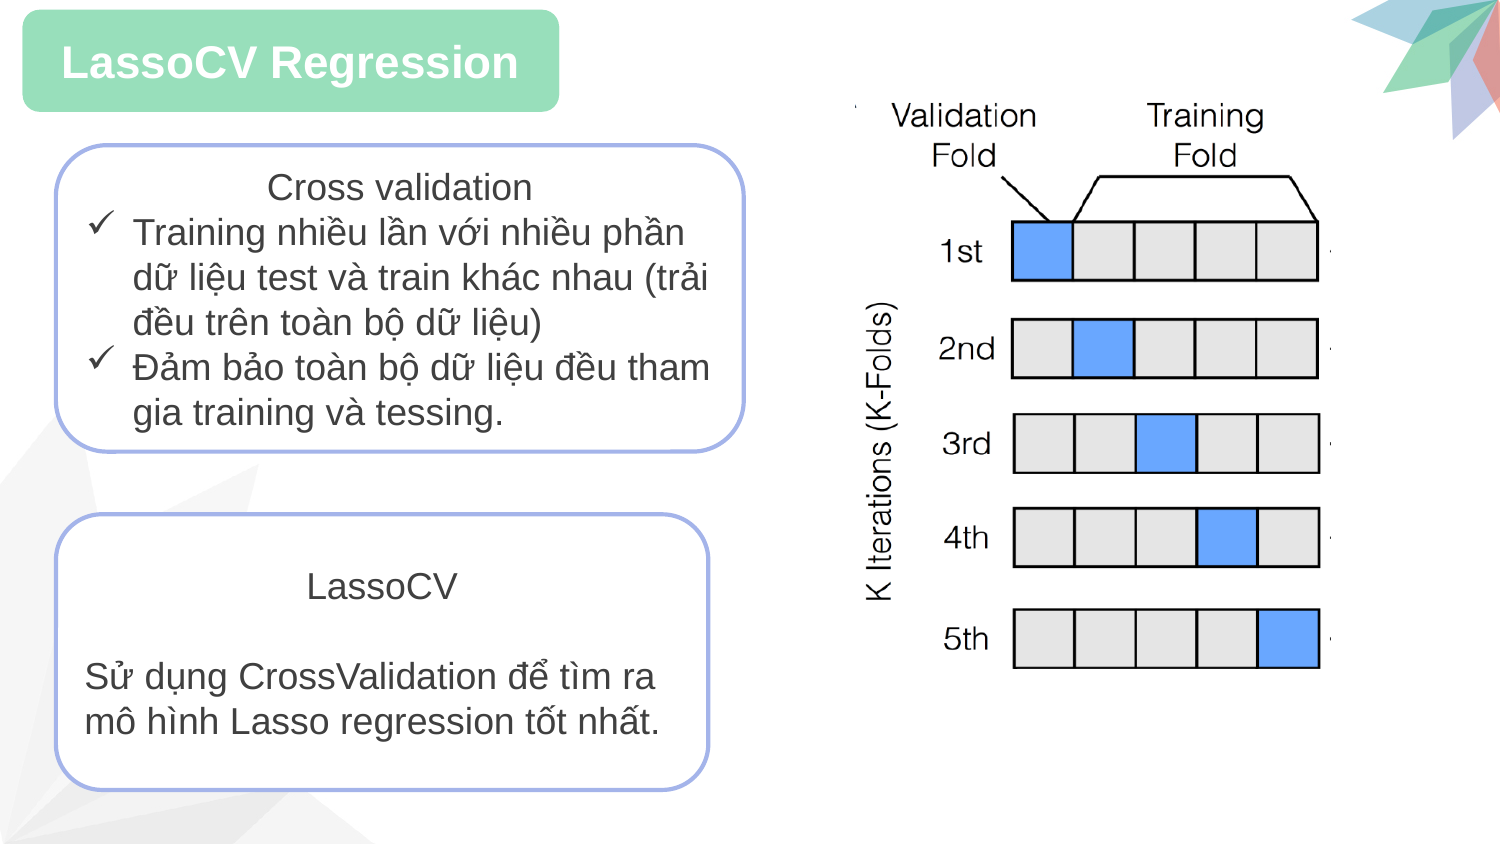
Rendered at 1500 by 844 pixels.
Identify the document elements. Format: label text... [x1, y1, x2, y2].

text_box LassoCV Sử dụng CrossValidation để tìm ra mô hình Lasso regression tốt nhất. [53, 512, 711, 793]
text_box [22, 9, 560, 113]
text_box Cross validation Training nhiều lần với nhiều phần dữ liệu test và train khác nhau (trải đều trên toàn bộ dữ liệu) Đảm bảo toàn bộ dữ liệu đều tham gia training và tessing. [53, 143, 746, 454]
picture [0, 0, 1500, 844]
